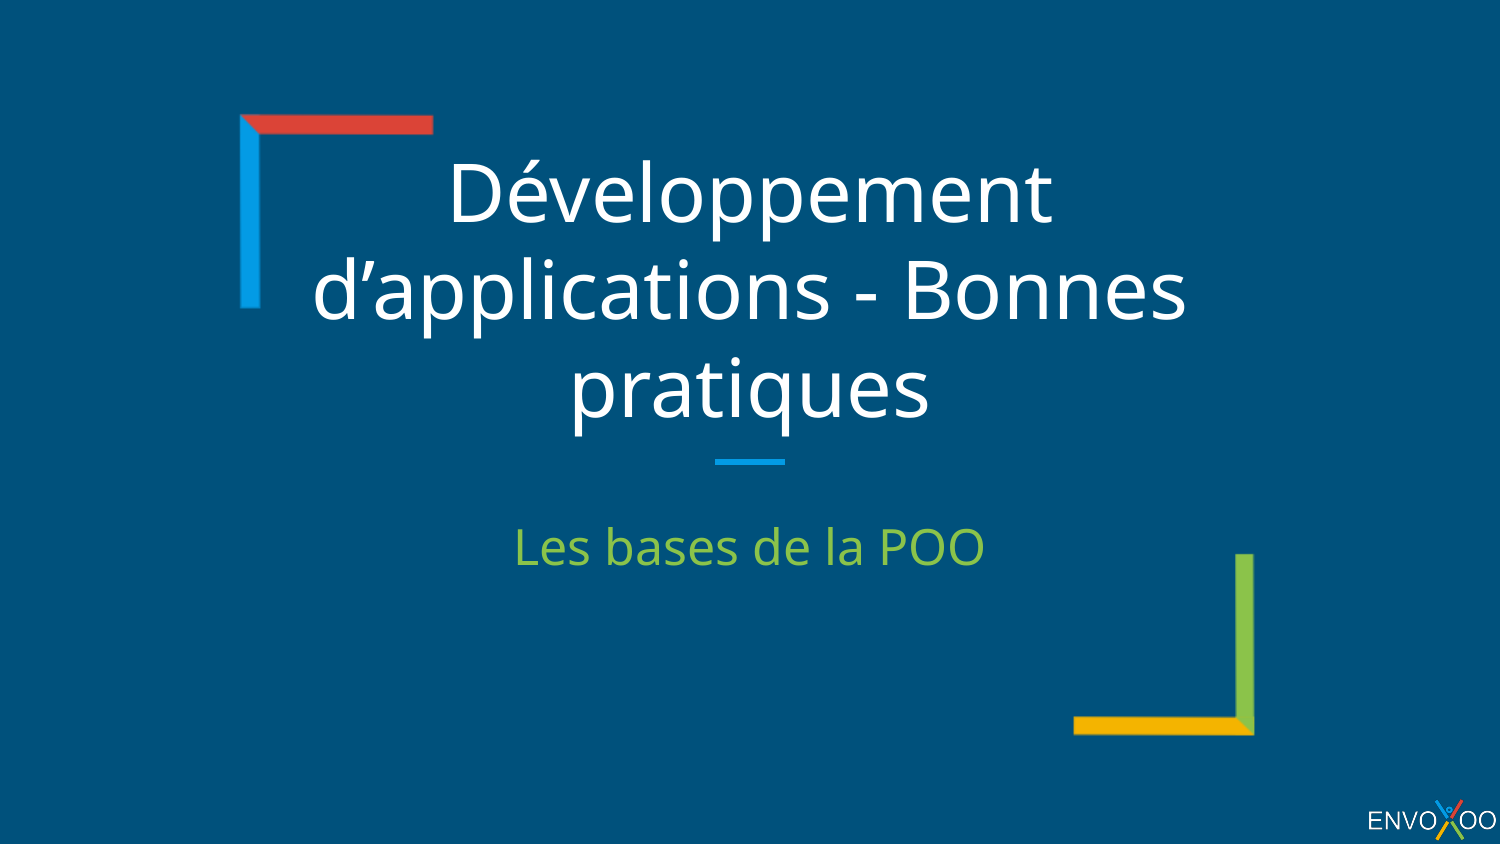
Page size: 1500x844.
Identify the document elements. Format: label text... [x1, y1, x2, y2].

picture [1437, 822, 1448, 840]
picture [811, 178, 847, 209]
picture [933, 178, 969, 209]
picture [859, 178, 921, 209]
picture [454, 164, 500, 209]
picture [981, 178, 1017, 209]
picture [763, 178, 801, 209]
picture [573, 179, 589, 209]
picture [1026, 169, 1051, 209]
picture [1451, 800, 1462, 818]
picture [525, 160, 539, 172]
picture [550, 179, 567, 209]
picture [662, 178, 701, 209]
subtitle Les bases de la POO [275, 500, 1225, 650]
picture [1452, 822, 1463, 838]
picture [1074, 554, 1254, 735]
picture [1370, 812, 1382, 829]
picture [510, 178, 546, 209]
picture [713, 178, 751, 209]
title Développement d’applications - Bonnes pratiques [275, 209, 1225, 449]
picture [643, 161, 650, 209]
picture [241, 114, 433, 136]
picture [596, 178, 632, 209]
